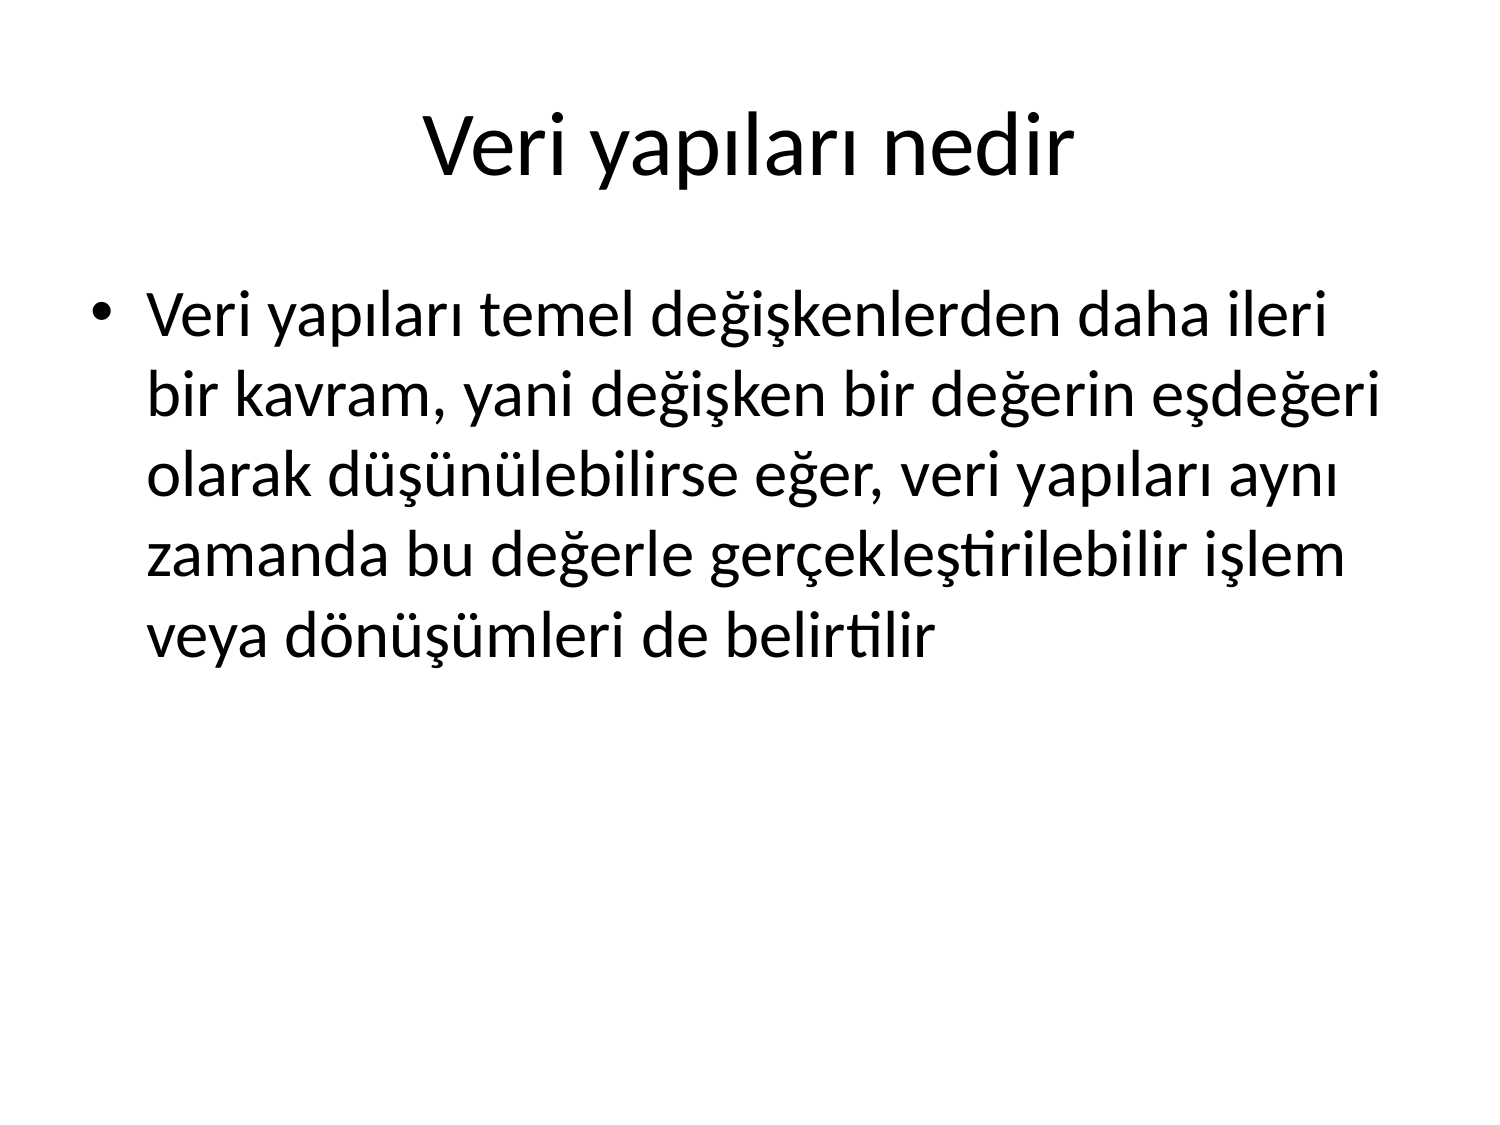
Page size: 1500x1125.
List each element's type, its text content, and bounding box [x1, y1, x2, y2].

title Veri yapıları nedir [75, 45, 1425, 233]
list Veri yapıları temel değişkenlerden daha ileri bir kavram, yani değişken bir değerin eşdeğeri olarak düşünülebilirse eğer, veri yapıları aynı zamanda bu değerle gerçekleştirilebilir işlem veya dönüşümleri de belirtilir [75, 262, 1425, 1005]
